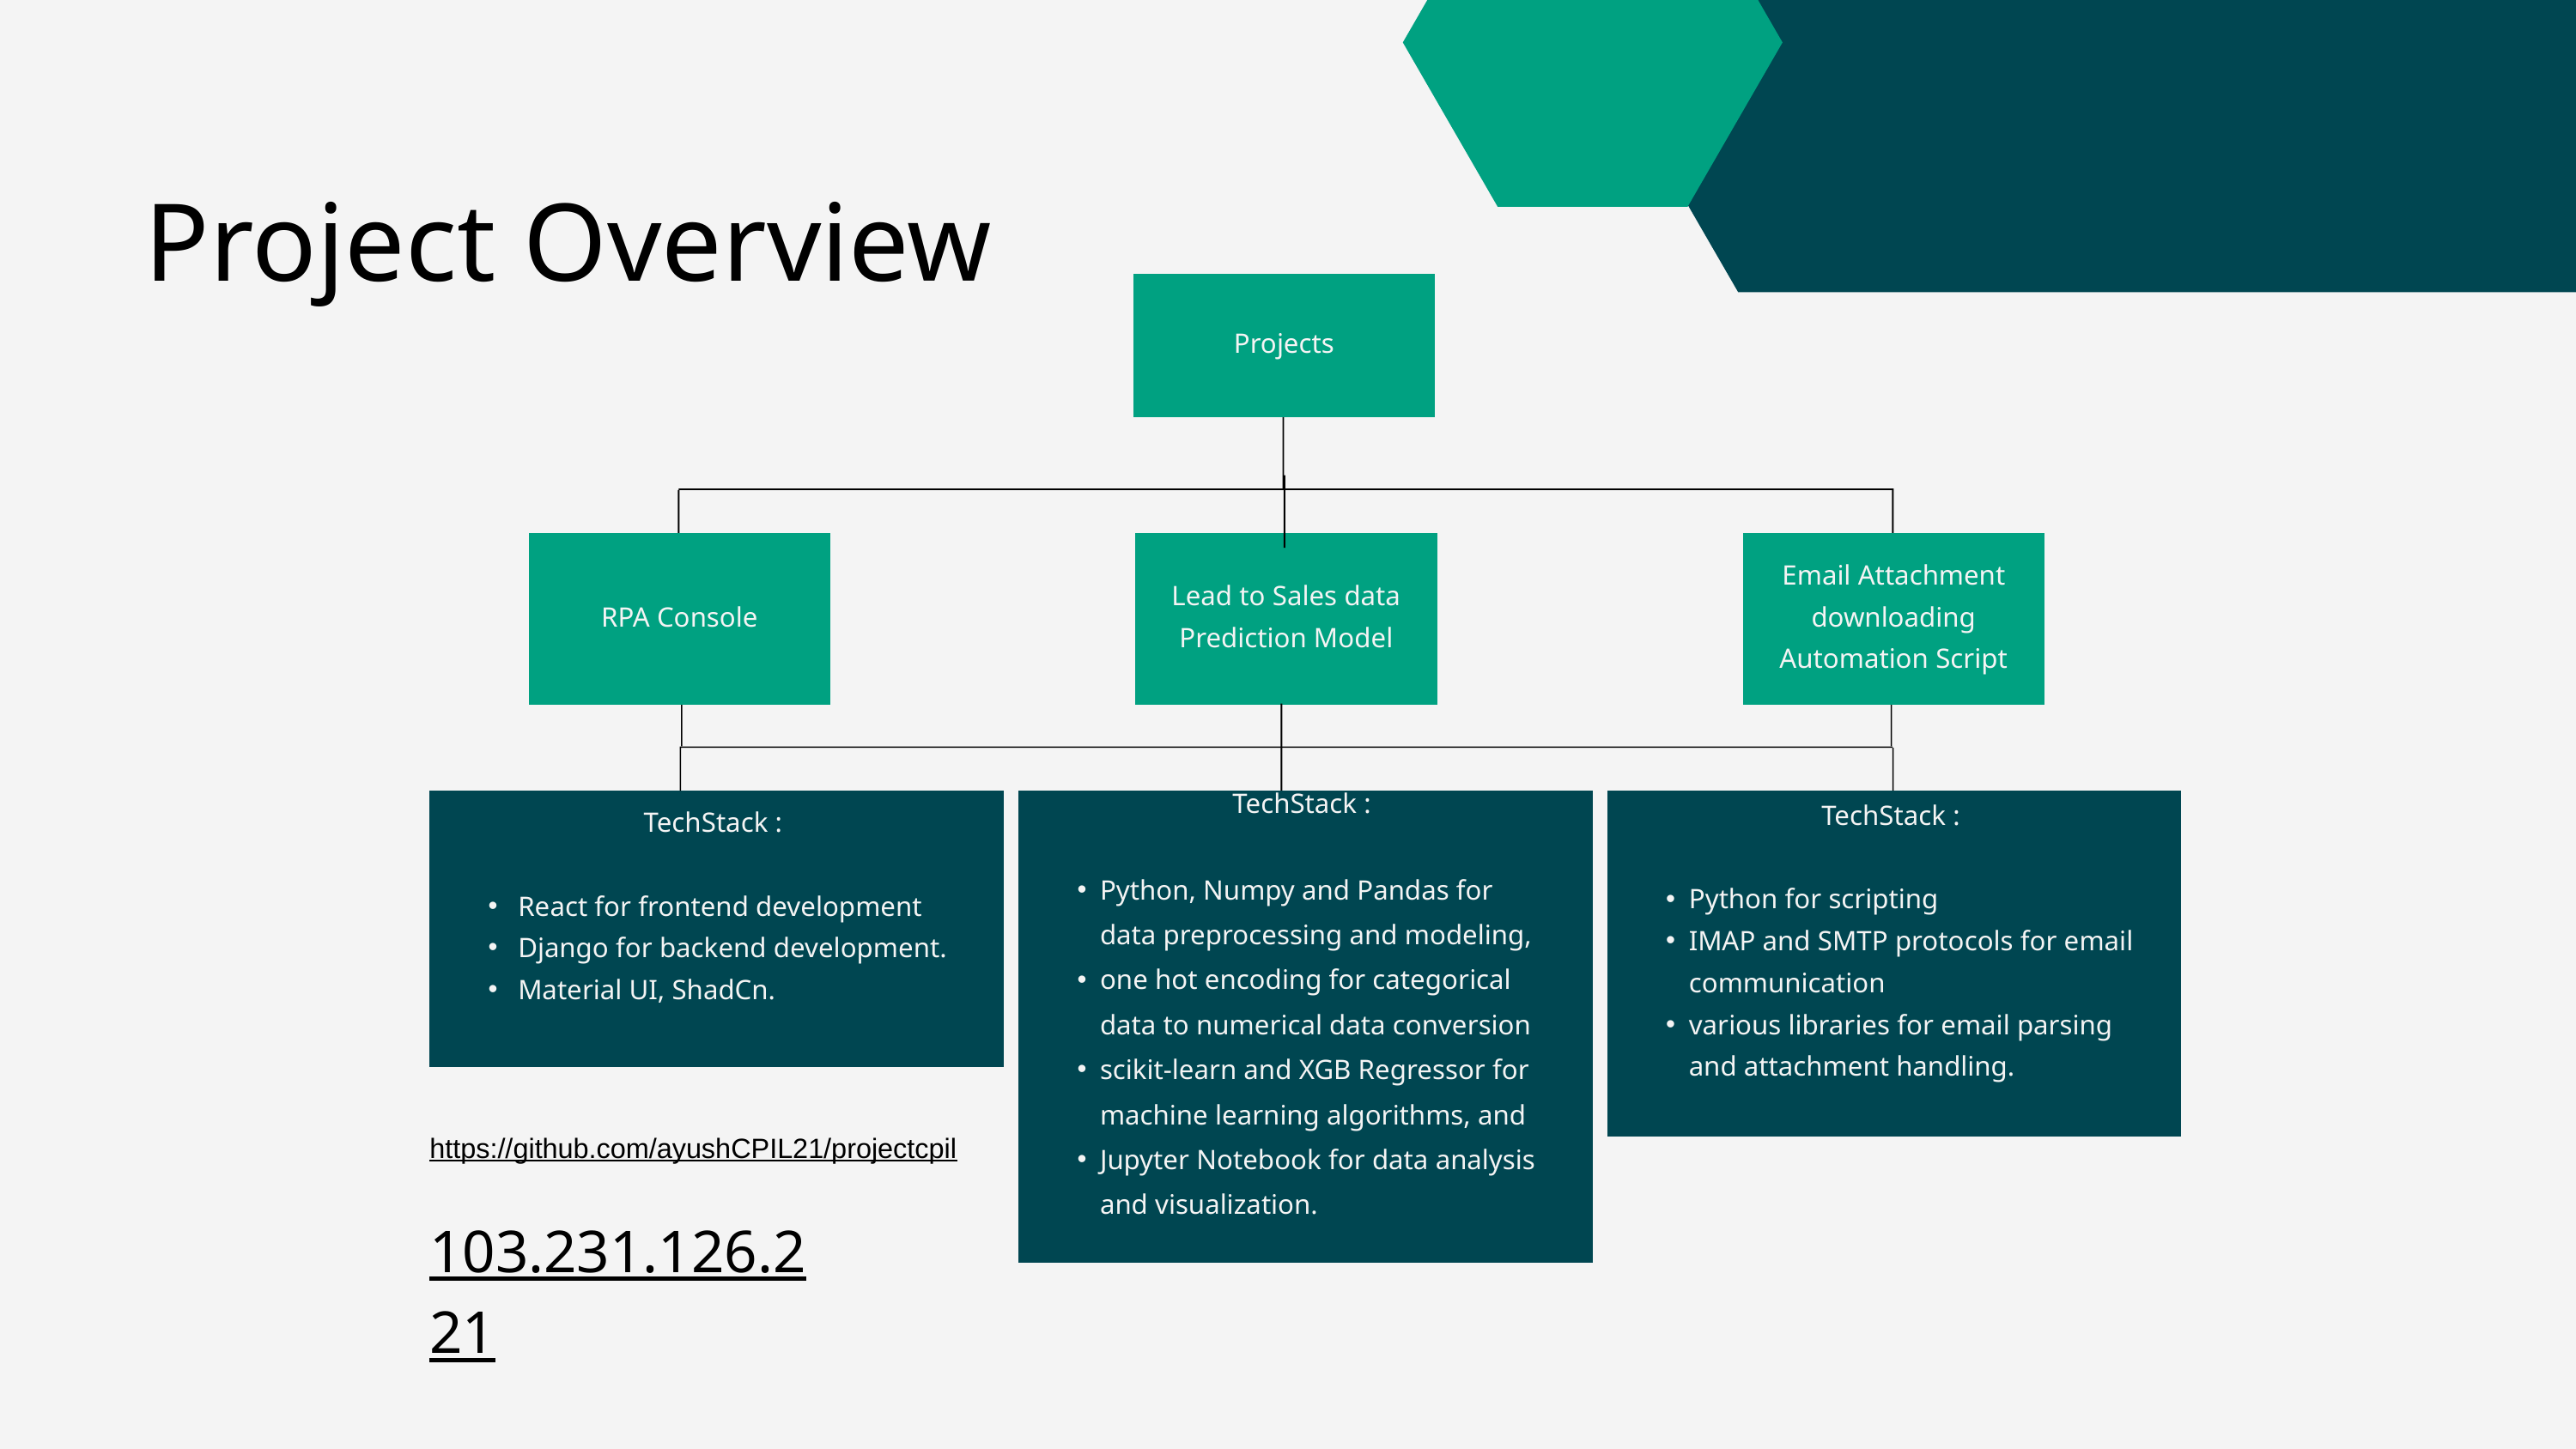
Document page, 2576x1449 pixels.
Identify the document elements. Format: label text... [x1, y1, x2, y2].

text_box 103.231.126.221 [429, 1191, 807, 1294]
text_box Project Overview [144, 135, 1165, 303]
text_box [528, 258, 2045, 791]
text_box [1402, 0, 1783, 207]
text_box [1018, 774, 1593, 1264]
text_box [1688, 0, 2576, 293]
text_box https://github.com/ayushCPIL21/projectcpil [429, 1117, 961, 1165]
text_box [1607, 774, 2182, 1137]
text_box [428, 774, 1004, 1068]
